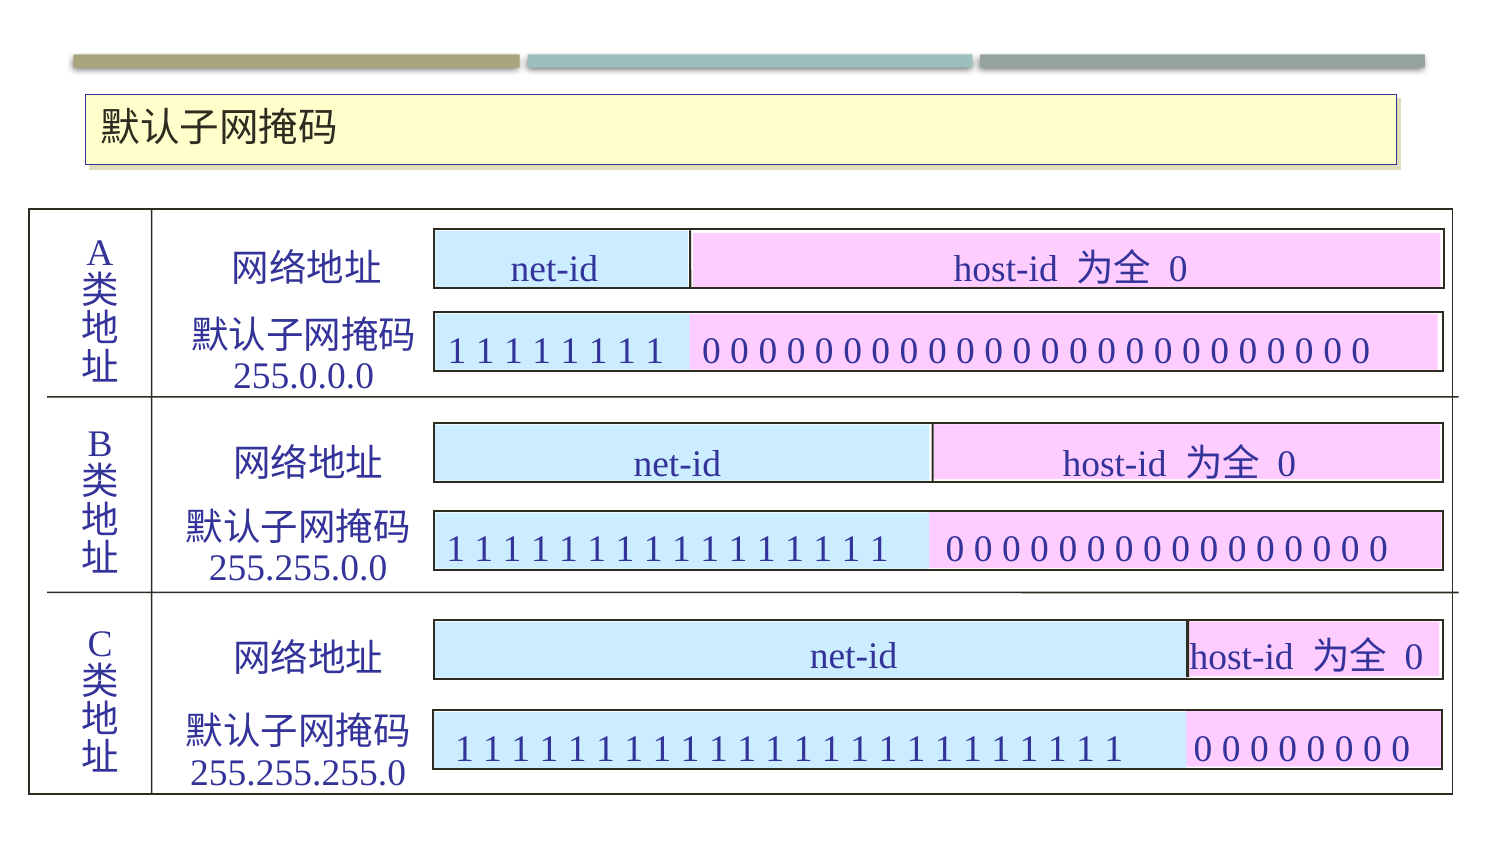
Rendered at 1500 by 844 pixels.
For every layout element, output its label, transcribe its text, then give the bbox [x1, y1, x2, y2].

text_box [28, 208, 1460, 803]
title 默认子网掩码 [85, 94, 1397, 165]
